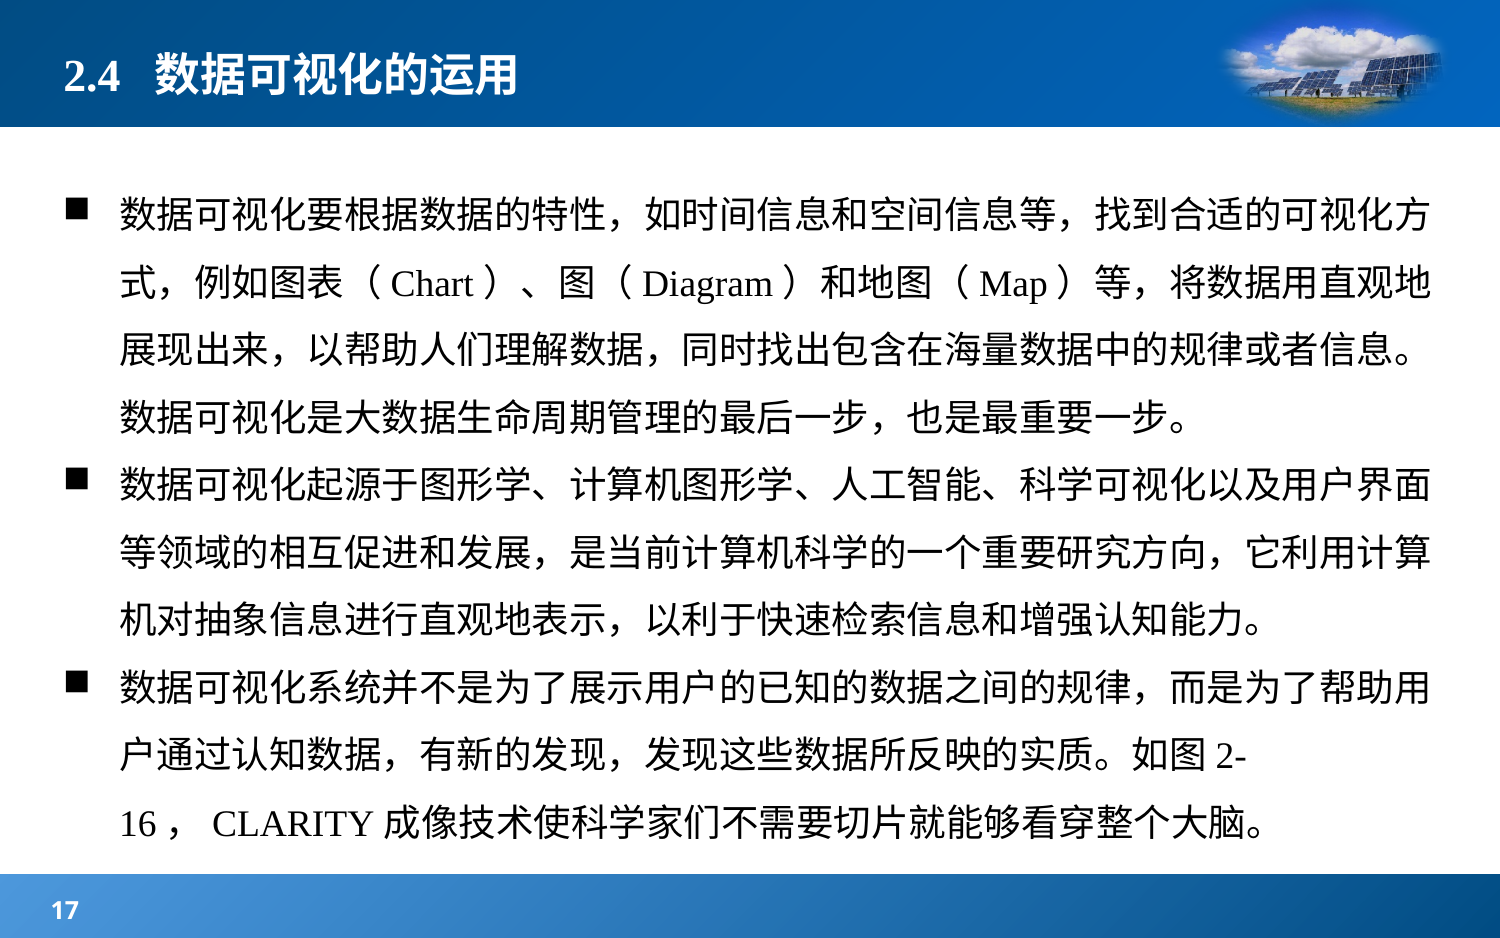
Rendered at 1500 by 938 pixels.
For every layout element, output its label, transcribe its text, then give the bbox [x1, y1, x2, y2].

text_box 数据可视化要根据数据的特性，如时间信息和空间信息等，找到合适的可视化方式，例如图表（Chart）、图（Diagram）和地图（Map）等，将数据用直观地展现出来，以帮助人们理解数据，同时找出包含在海量数据中的规律或者信息。数据可视化是大数据生命周期管理的最后一步，也是最重要一步。 数据可视化起源于图形学、计算机图形学、人工智能、科学可视化以及用户界面等领域的相互促进和发展，是当前计算机科学的一个重要研究方向，它利用计算机对抽象信息进行直观地表示，以利于快速检索信息和增强认知能力。 数据可视化系统并不是为了展示用户的已知的数据之间的规律，而是为了帮助用户通过认知数据，有新的发现，发现这些数据所反映的实质。如图2-16，CLARITY成像技术使科学家们不需要切片就能够看穿整个大脑。 [48, 161, 1459, 847]
title 2.4 数据可视化的运用 [48, 19, 1005, 127]
picture [1233, 6, 1433, 113]
